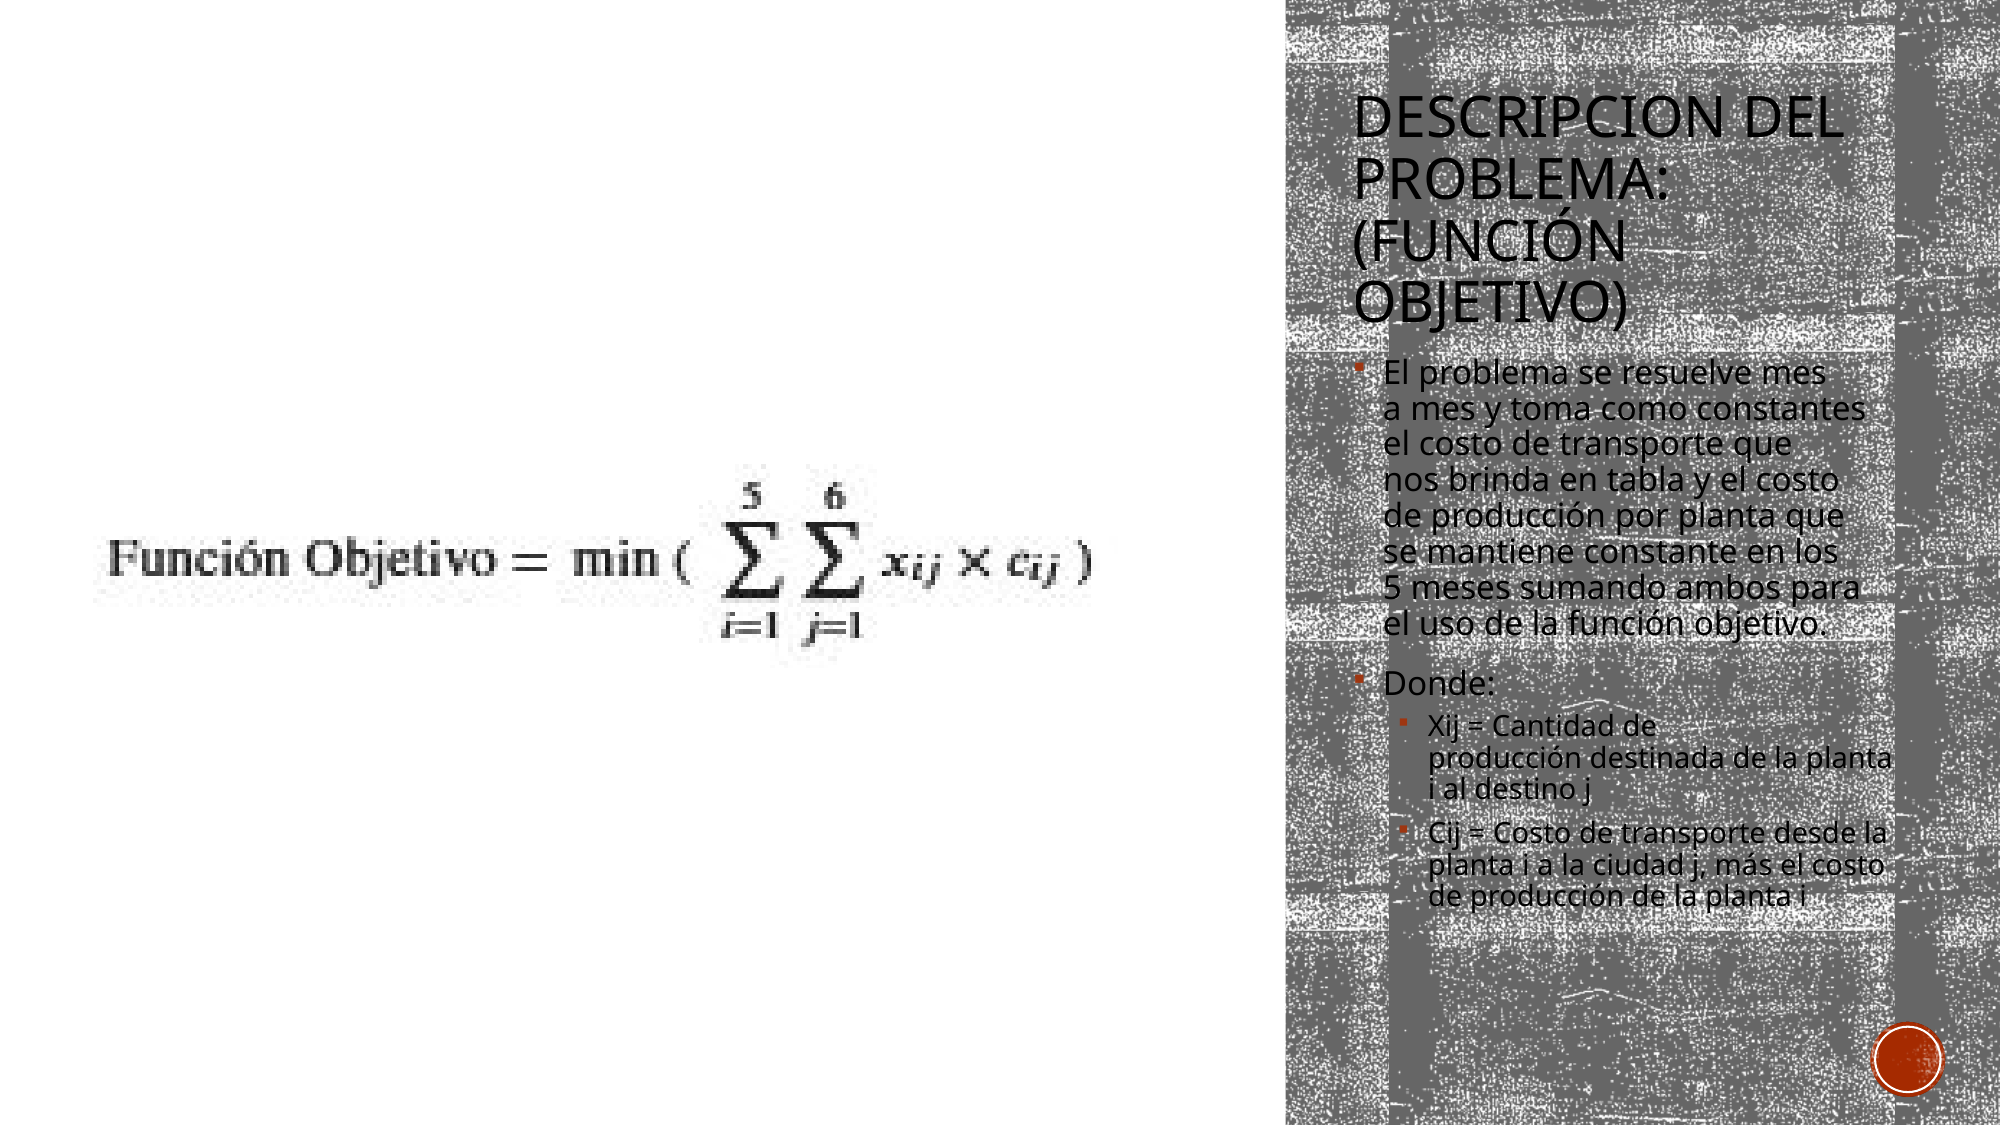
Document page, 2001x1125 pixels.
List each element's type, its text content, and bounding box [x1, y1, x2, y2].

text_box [1872, 1024, 1943, 1096]
title DESCRIPCION DEL PROBLEMA: (Función OBJETIVO) [1338, 79, 1920, 344]
text_box [1284, 0, 2000, 1125]
picture [49, 459, 1179, 668]
list El problema se resuelve mes a mes y toma como constantes el costo de transporte que nos brinda en tabla y el costo de producción por planta que se mantiene constante en los 5 meses sumando ambos para el uso de la función objetivo. Donde: Xij = Cantidad de producción destinada de la planta i al destino j Cij = Costo de transporte desde la planta i a la ciudad j, más el costo de producción de la planta i [1338, 348, 1920, 1013]
